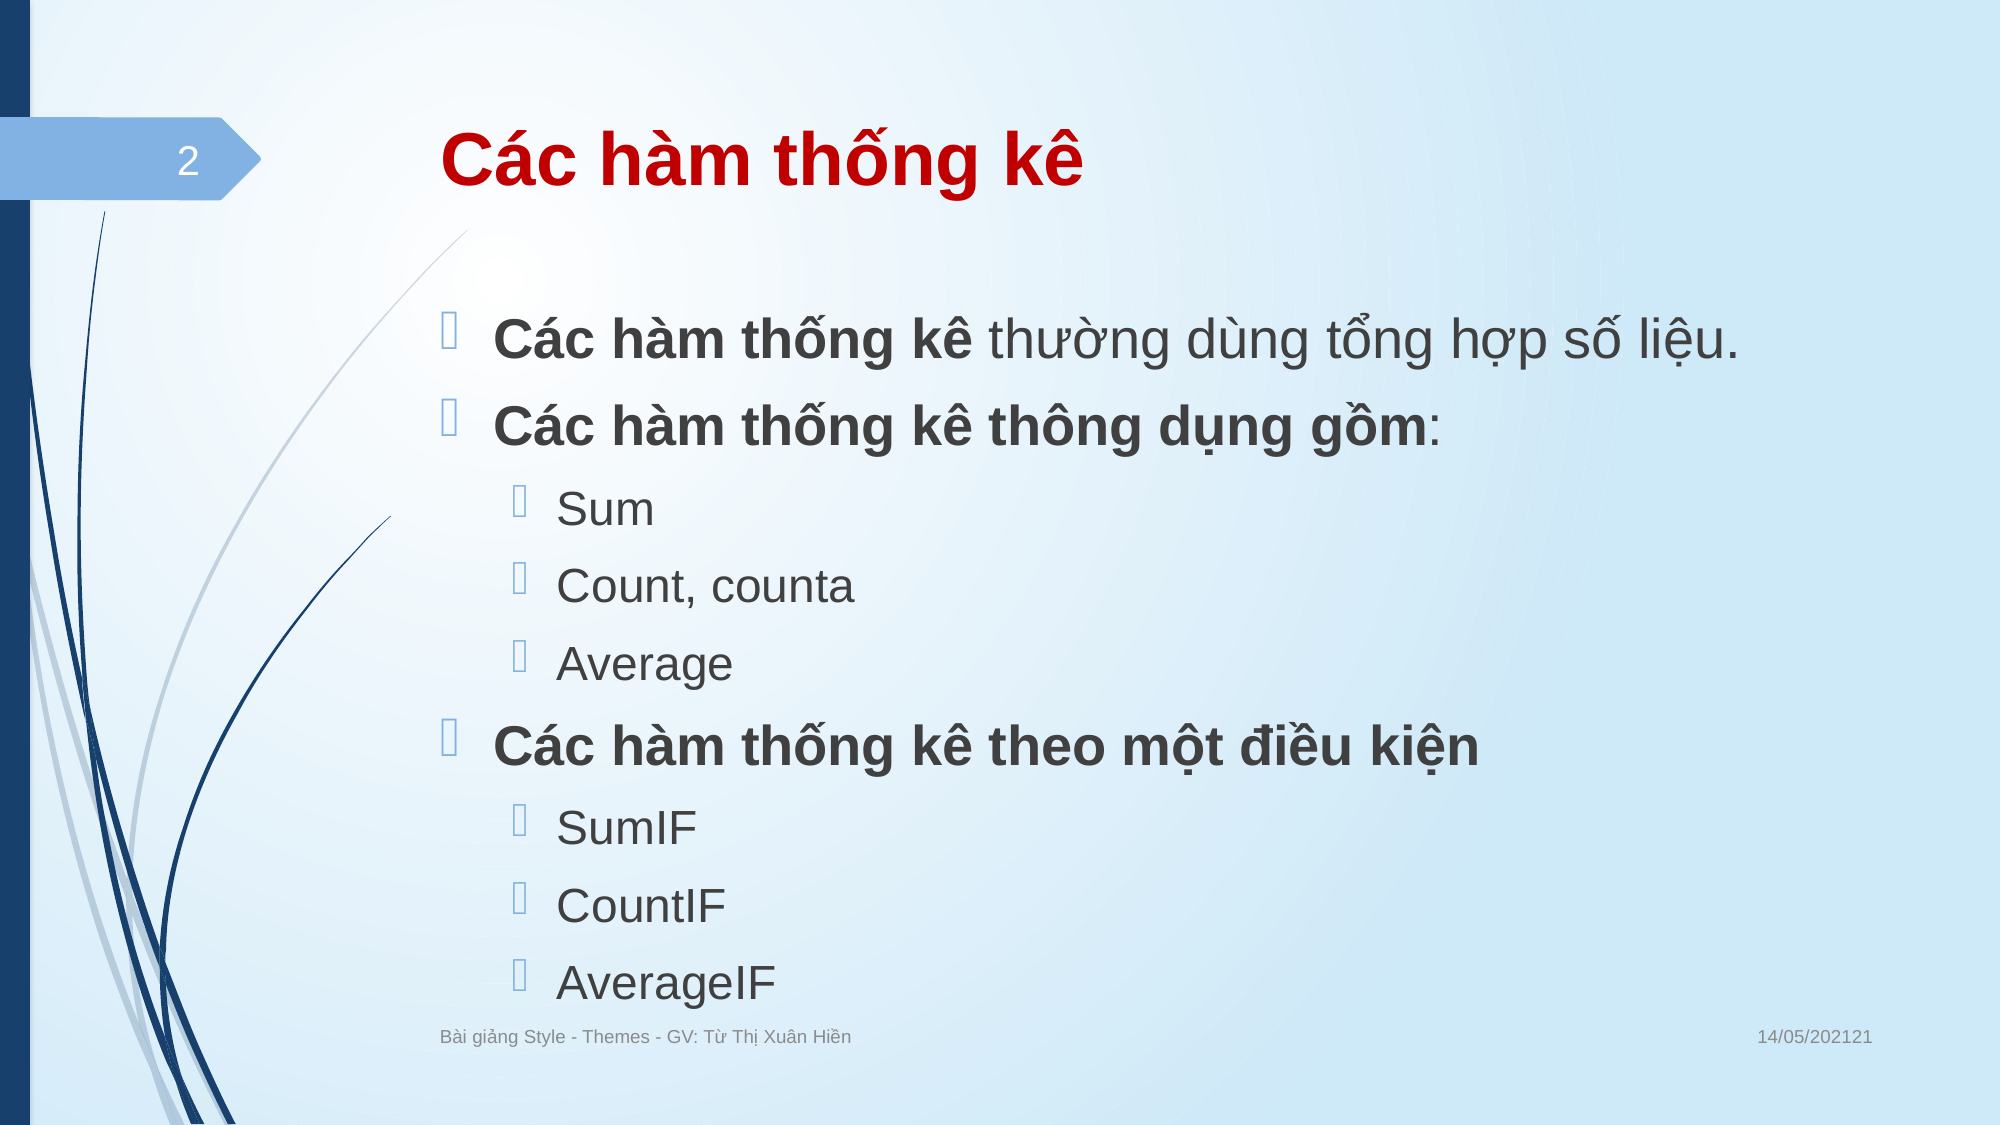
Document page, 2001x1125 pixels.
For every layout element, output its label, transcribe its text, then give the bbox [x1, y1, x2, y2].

footer Bài giảng Style - Themes - GV: Từ Thị Xuân Hiền [424, 1006, 1675, 1067]
list Các hàm thống kê thường dùng tổng hợp số liệu. Các hàm thống kê thông dụng gồm: Sum Count, counta Average Các hàm thống kê theo một điều kiện SumIF CountIF AverageIF [424, 295, 1888, 1023]
slide_number 2 [87, 129, 216, 190]
title Các hàm thống kê [425, 102, 1888, 261]
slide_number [1699, 1005, 1888, 1067]
